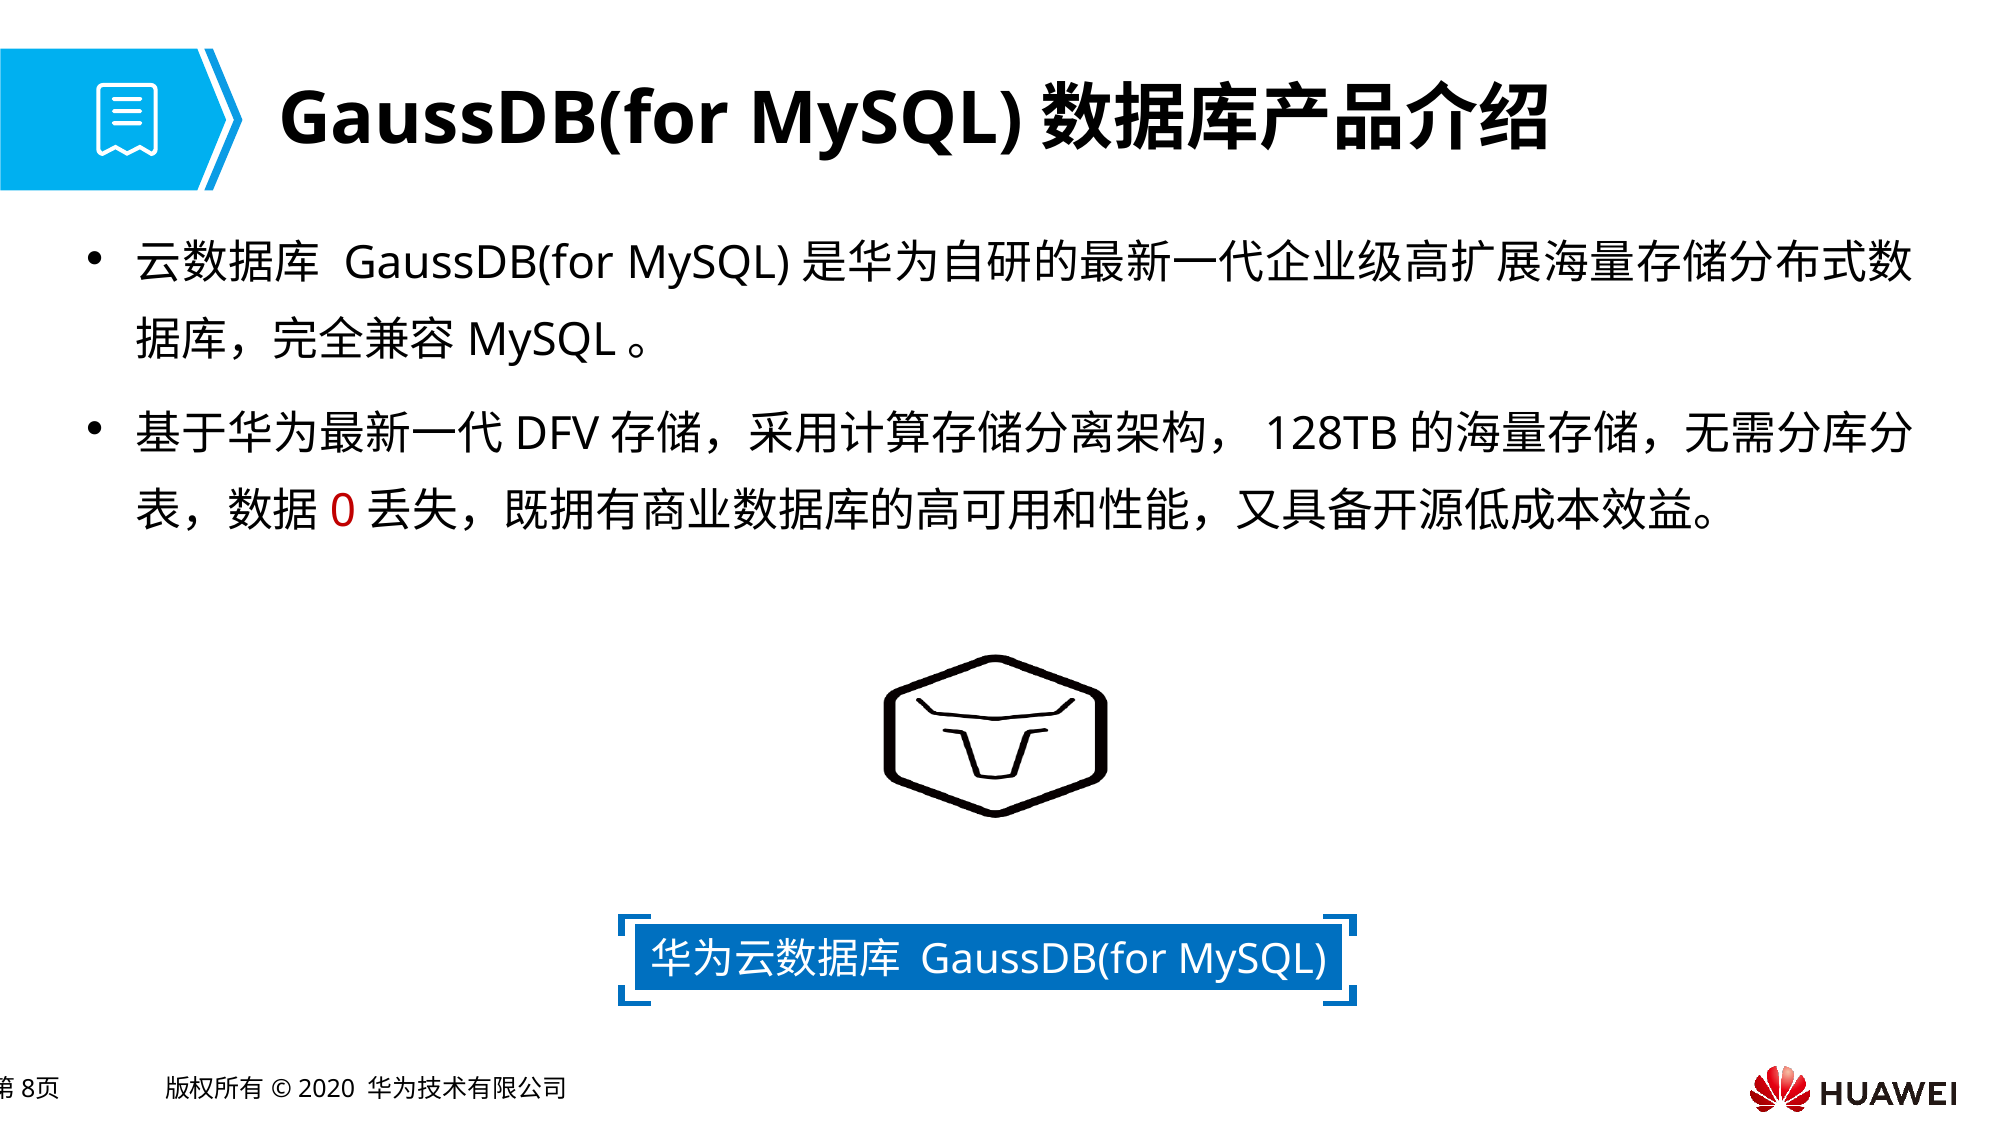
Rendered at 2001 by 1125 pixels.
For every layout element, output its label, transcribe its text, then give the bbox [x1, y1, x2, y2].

list 云数据库 GaussDB(for MySQL)是华为自研的最新一代企业级高扩展海量存储分布式数据库，完全兼容MySQL。 基于华为最新一代DFV存储，采用计算存储分离架构，128TB的海量存储，无需分库分表，数据0丢失，既拥有商业数据库的高可用和性能，又具备开源低成本效益。 [72, 204, 1929, 973]
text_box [618, 914, 1356, 1006]
title GaussDB(for MySQL)数据库产品介绍 [261, 67, 1874, 173]
picture [1750, 1066, 1956, 1112]
picture [833, 621, 1169, 843]
